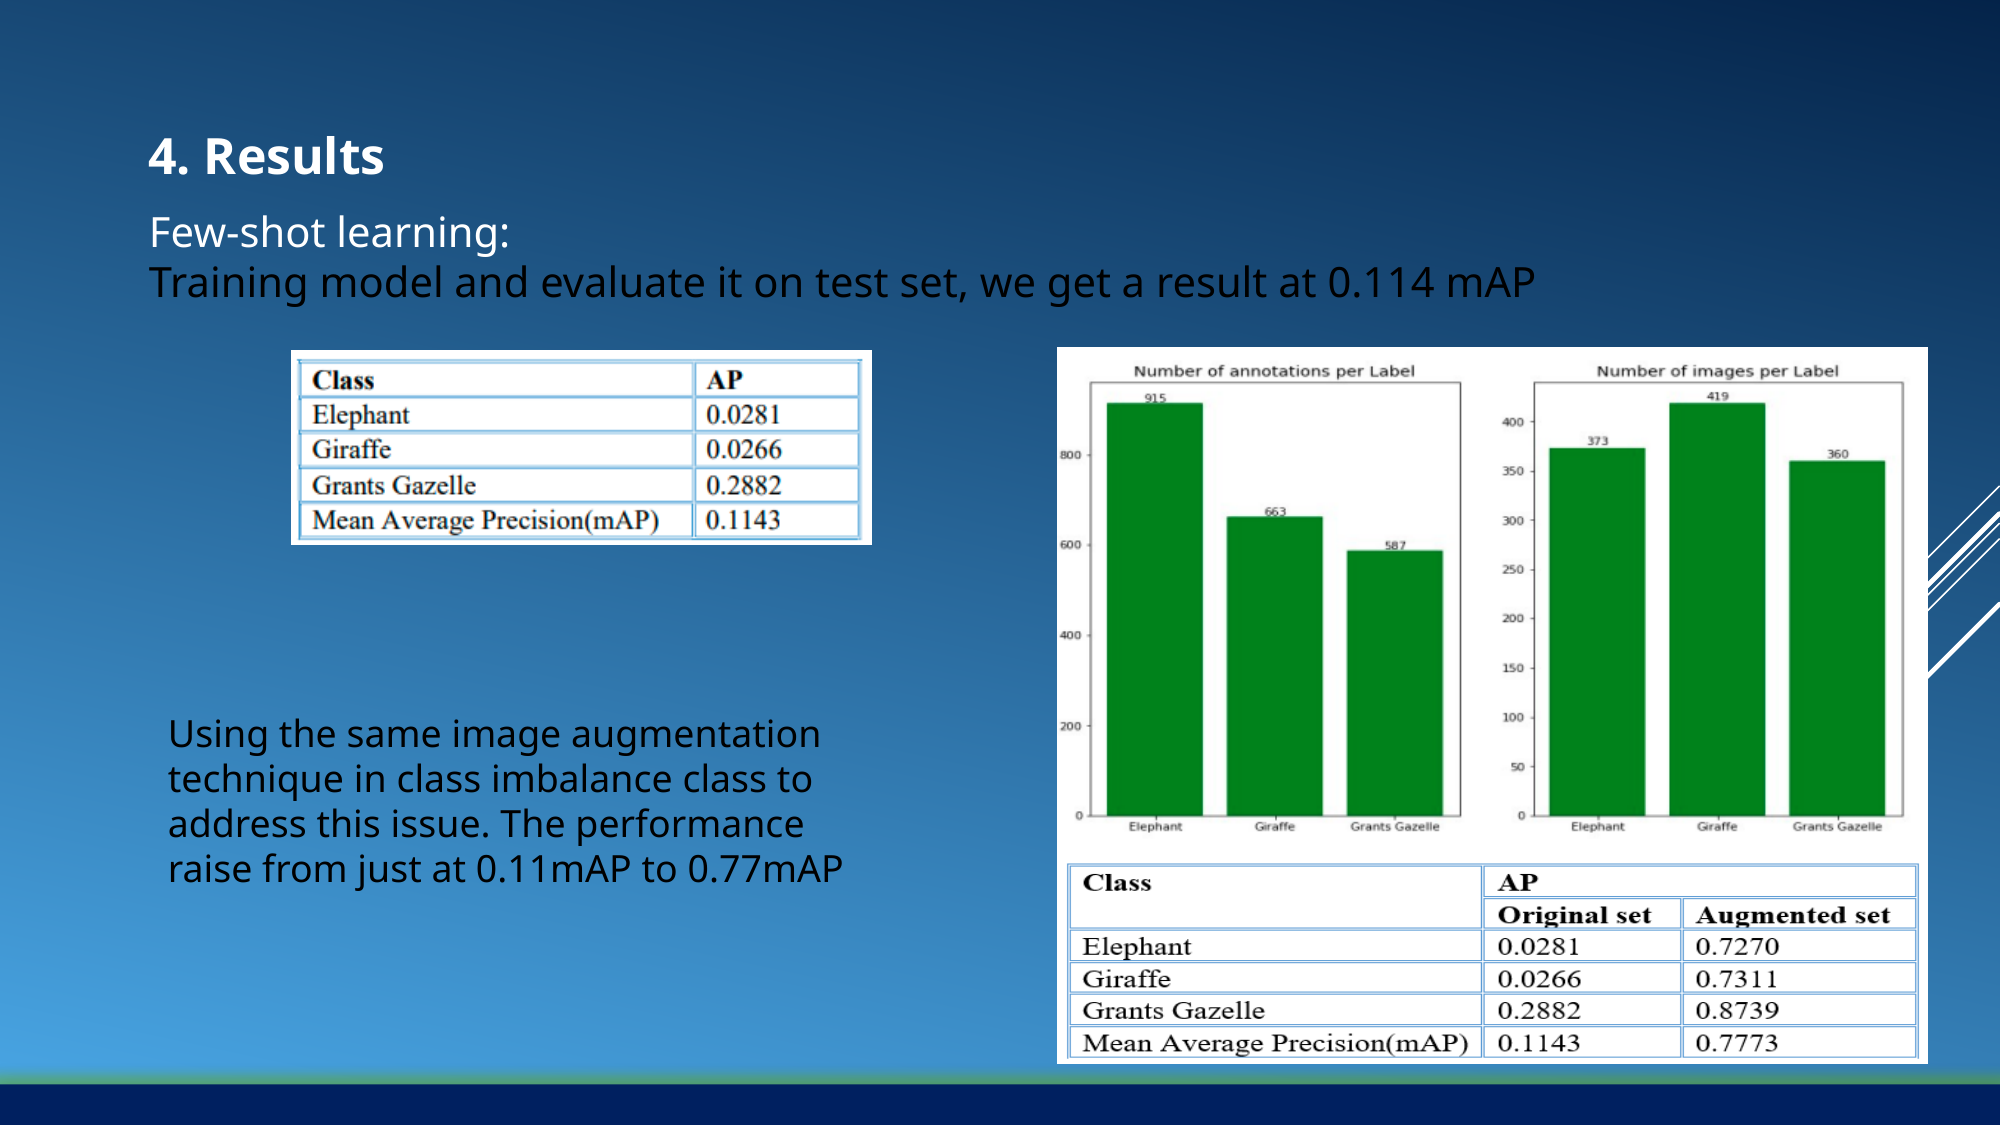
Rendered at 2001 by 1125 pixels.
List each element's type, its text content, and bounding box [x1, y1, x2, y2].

picture [291, 350, 872, 545]
text_box Using the same image augmentation technique in class imbalance class to address this issue. The performance raise from just at 0.11mAP to 0.77mAP [153, 702, 872, 898]
picture [1057, 346, 1928, 1064]
text_box Few-shot learning: Training model and evaluate it on test set, we get a result at 0.114 mAP [134, 198, 1928, 313]
text_box [0, 1083, 2000, 1125]
text_box 4. Results [133, 117, 1459, 192]
